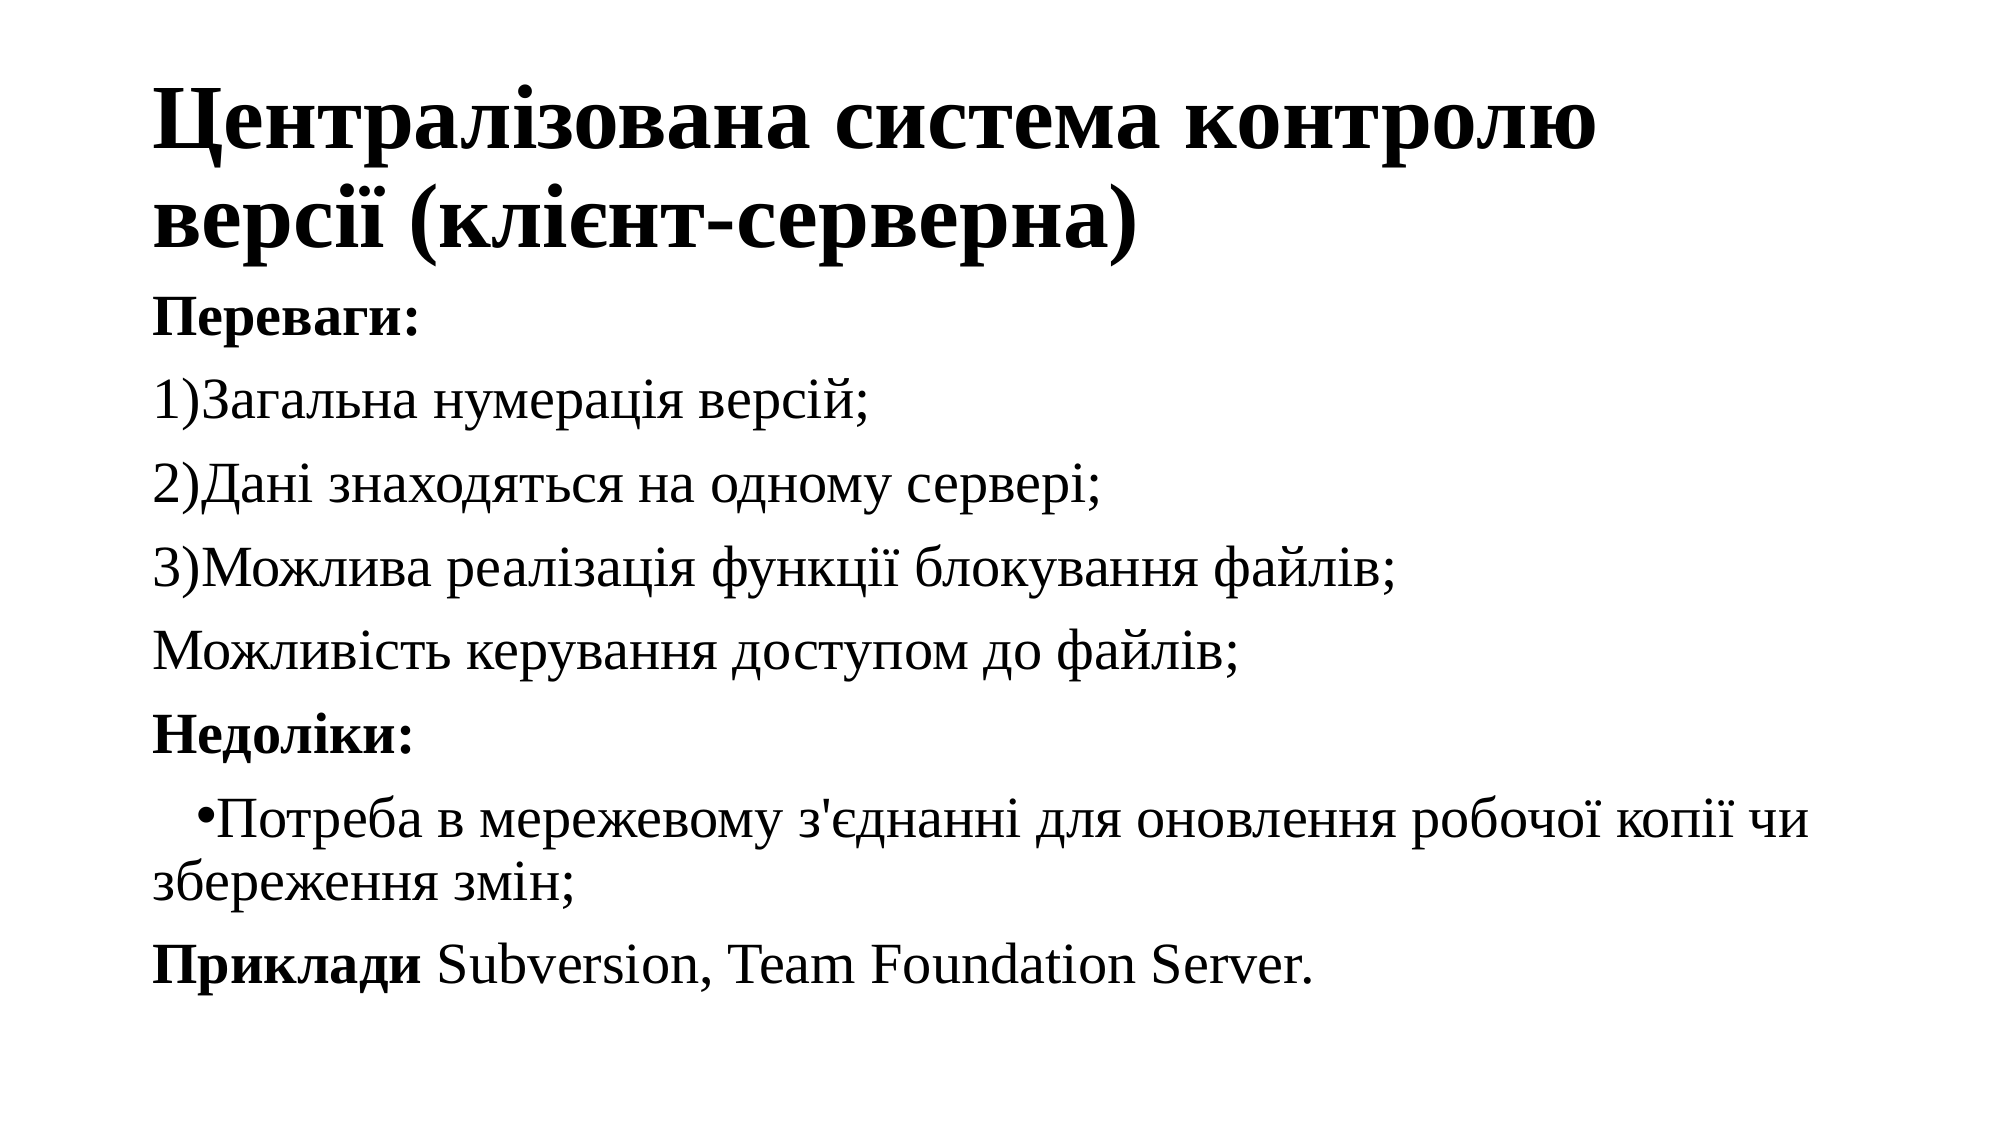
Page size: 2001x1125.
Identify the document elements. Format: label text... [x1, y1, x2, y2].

title Централізована система контролю версії (клієнт-серверна) [137, 59, 1863, 277]
list Переваги: 1)Загальна нумерація версій; 2)Дані знаходяться на одному сервері; 3)Можлива реалізація функції блокування файлів; Можливість керування доступом до файлів; Недоліки: Потреба в мережевому з'єднанні для оновлення робочої копії чи збереження змін; Приклади Subversion, Team Foundation Server. [137, 277, 1863, 1014]
